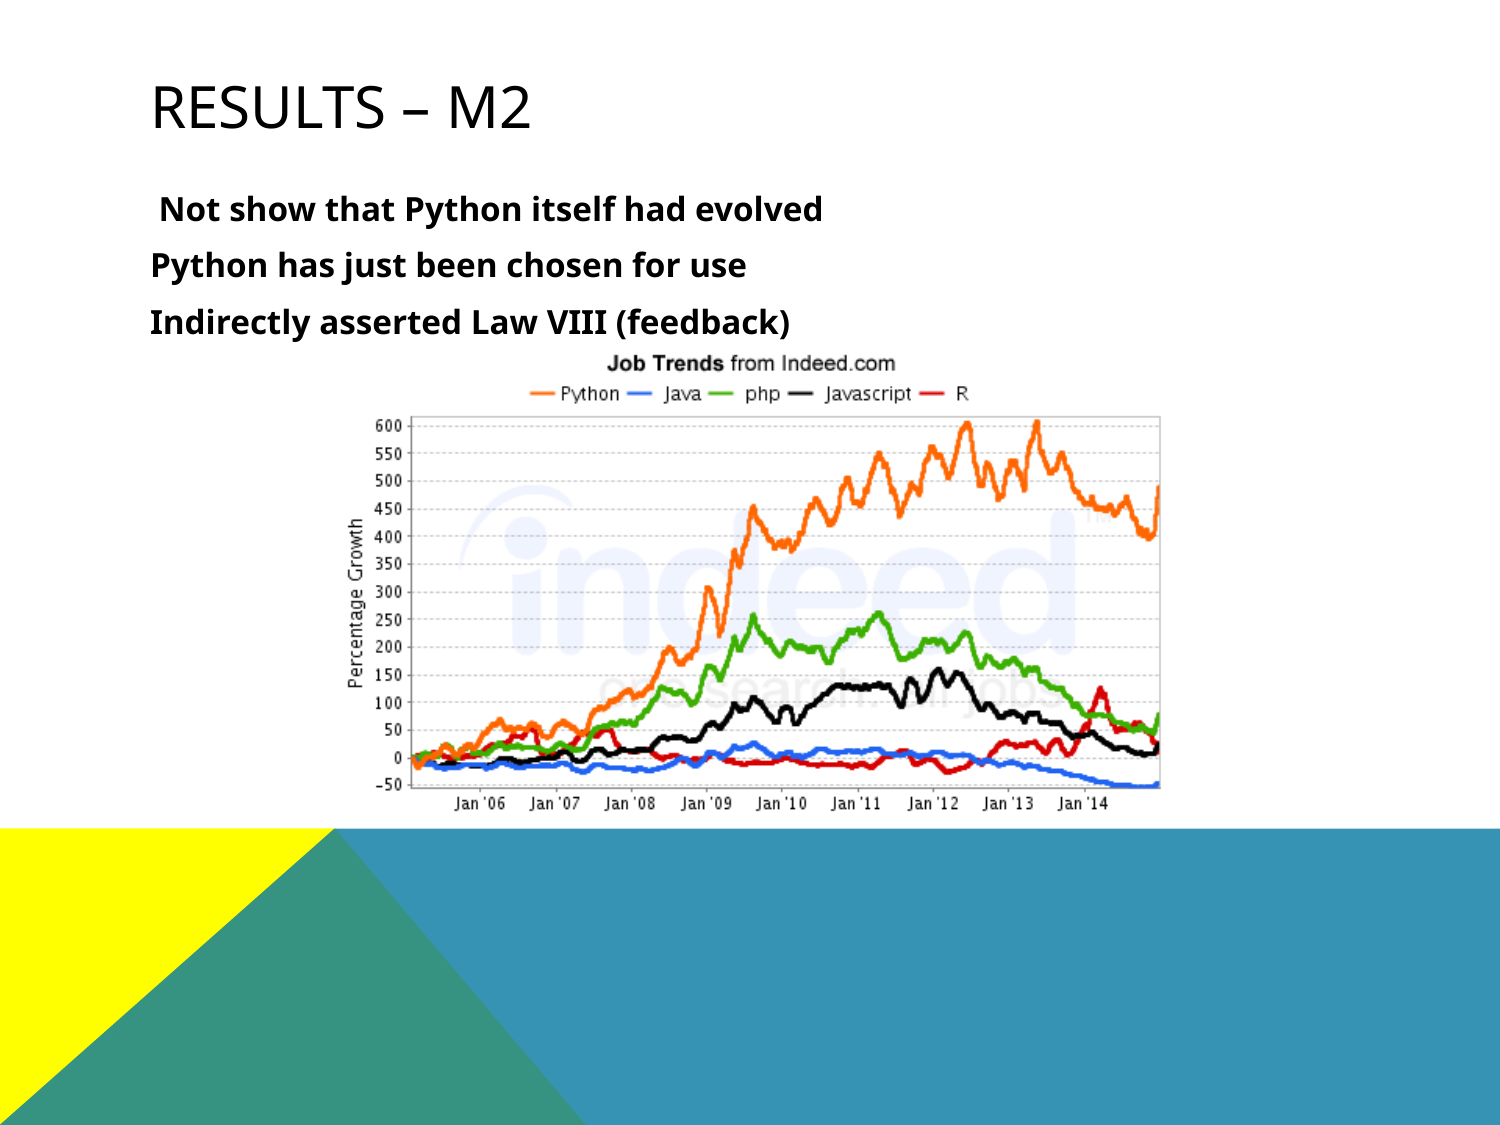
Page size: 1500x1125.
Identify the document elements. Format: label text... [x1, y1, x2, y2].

title RESULTS – M2 [135, 60, 1369, 150]
list Not show that Python itself had evolved Python has just been chosen for use Indirectly asserted Law VIII (feedback) [135, 180, 1369, 768]
picture [327, 349, 1173, 819]
